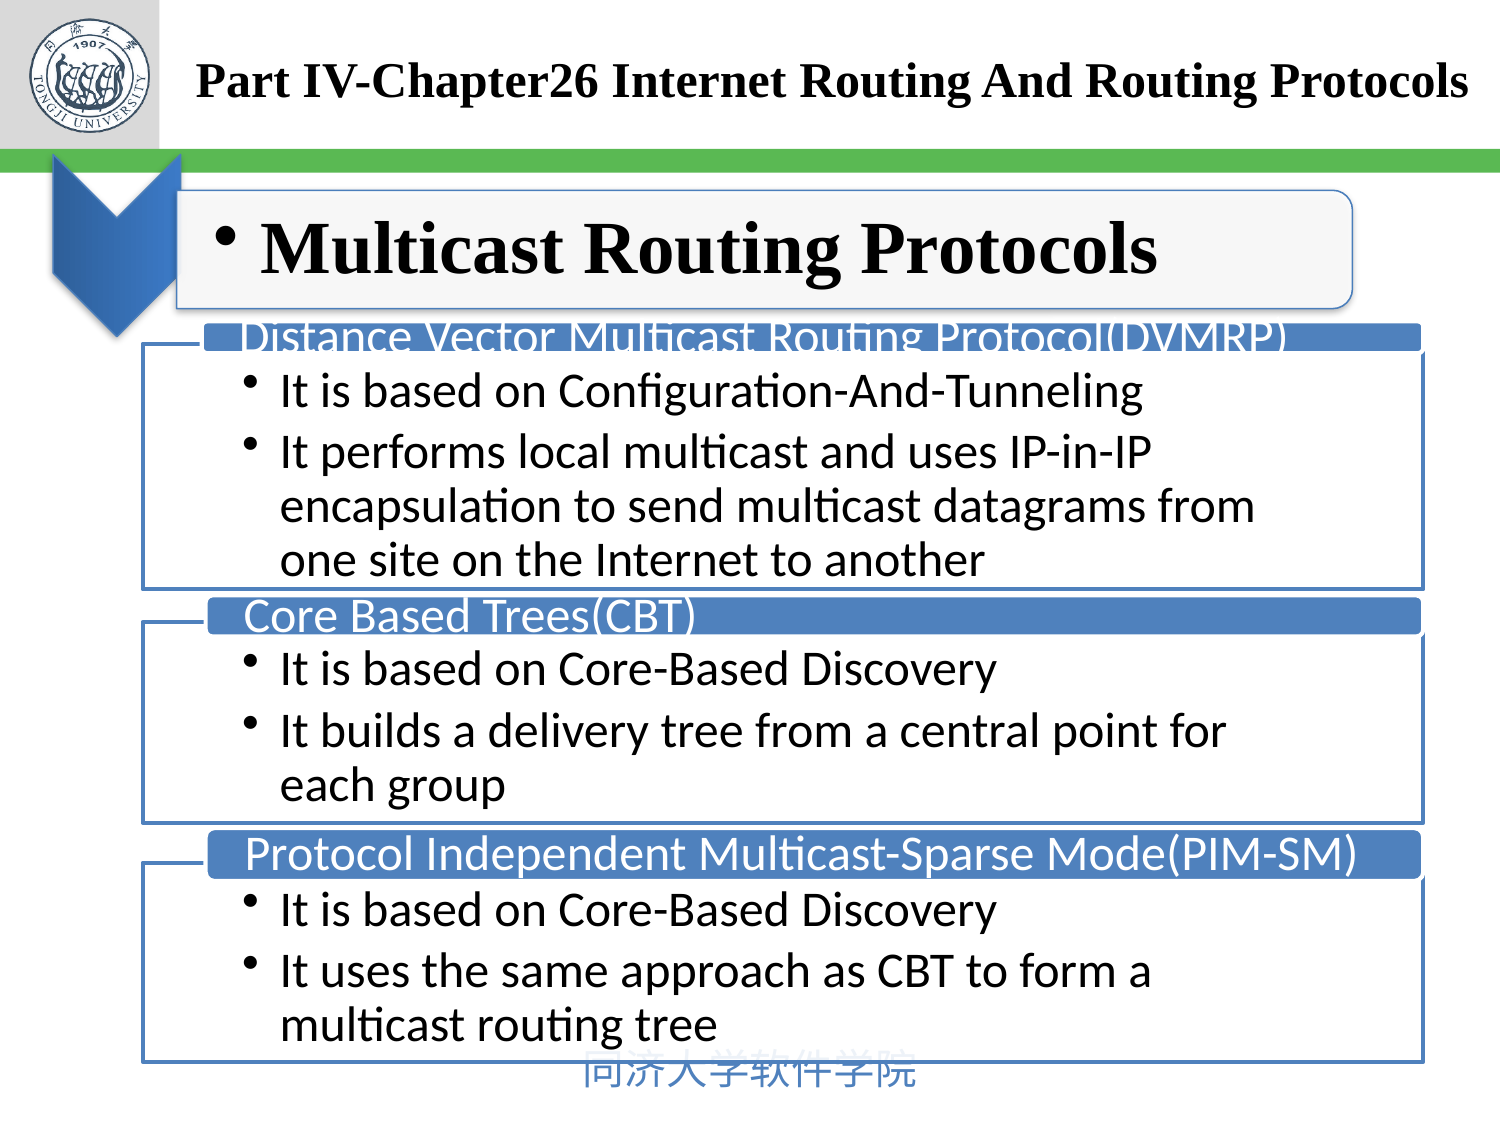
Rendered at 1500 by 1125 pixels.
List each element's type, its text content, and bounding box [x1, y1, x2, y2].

title Part IV-Chapter26 Internet Routing And Routing Protocols [180, 3, 1500, 151]
picture [29, 18, 151, 133]
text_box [176, 190, 1353, 309]
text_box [52, 154, 181, 337]
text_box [142, 314, 1424, 1071]
